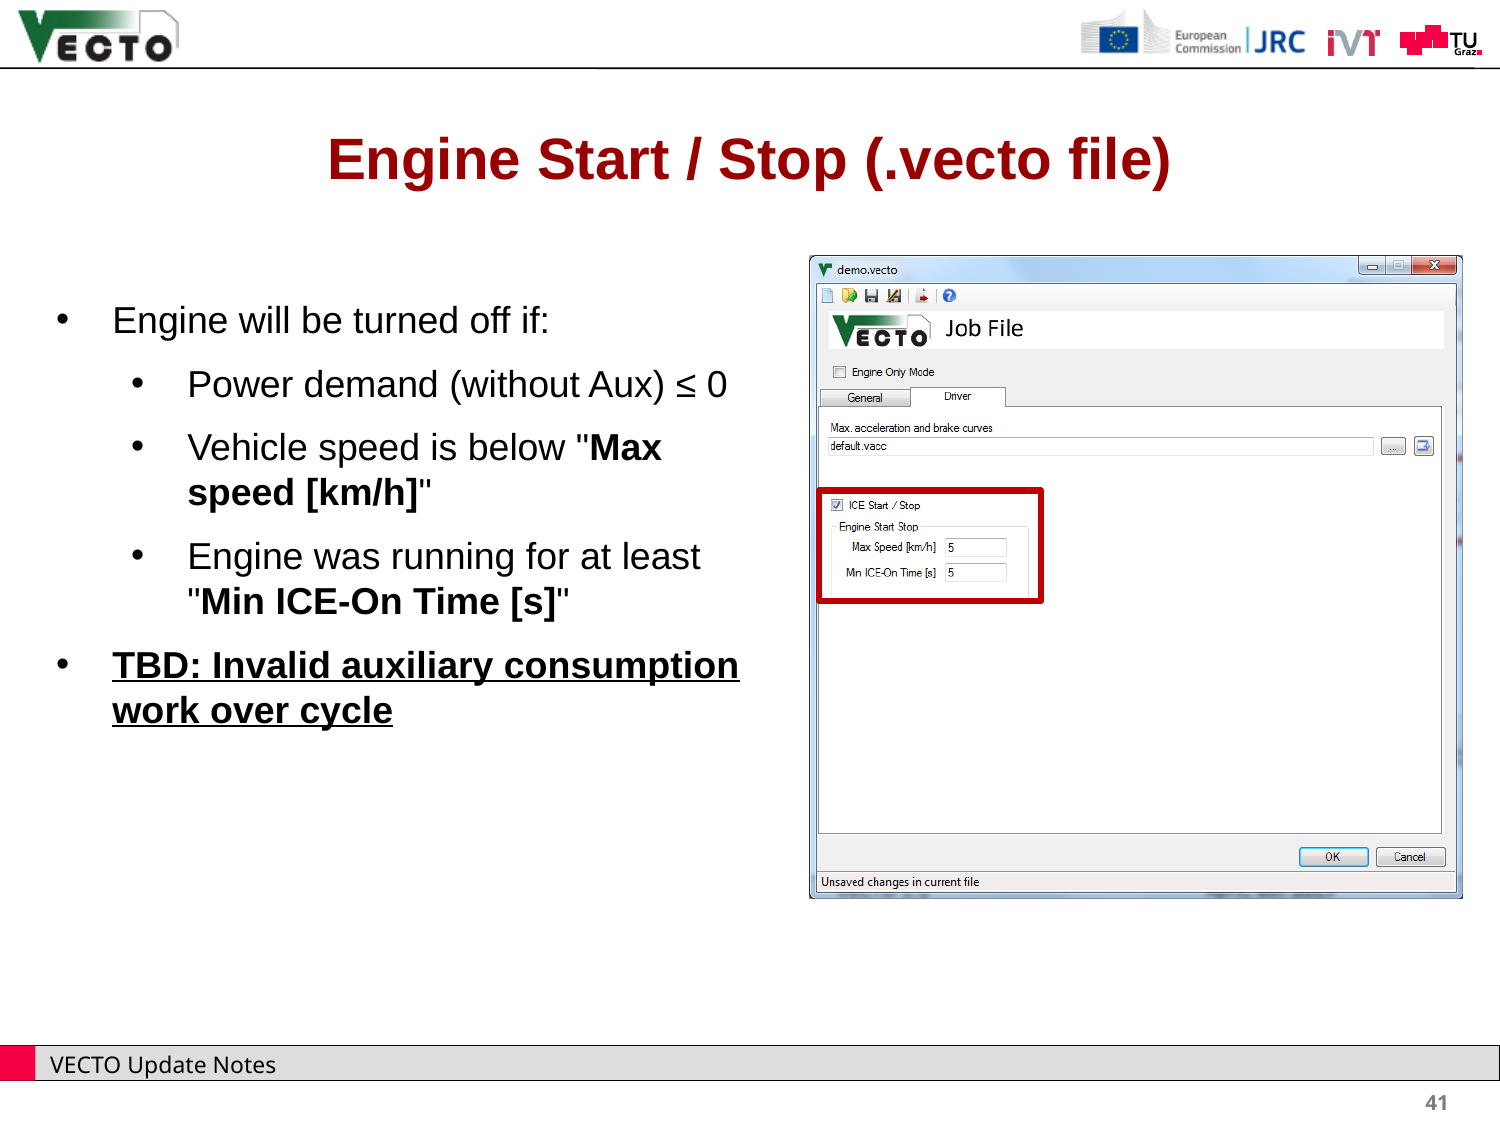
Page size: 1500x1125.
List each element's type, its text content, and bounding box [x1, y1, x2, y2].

picture [1080, 7, 1306, 54]
picture [1328, 30, 1380, 56]
picture [808, 255, 1463, 899]
text_box Engine will be turned off if: Power demand (without Aux) ≤ 0 Vehicle speed is below "Max speed [km/h]" Engine was running for at least "Min ICE-On Time [s]" TBD: Invalid auxiliary consumption work over cycle [41, 288, 786, 739]
picture [17, 9, 179, 65]
title Engine Start / Stop (.vecto file) [0, 127, 1500, 185]
